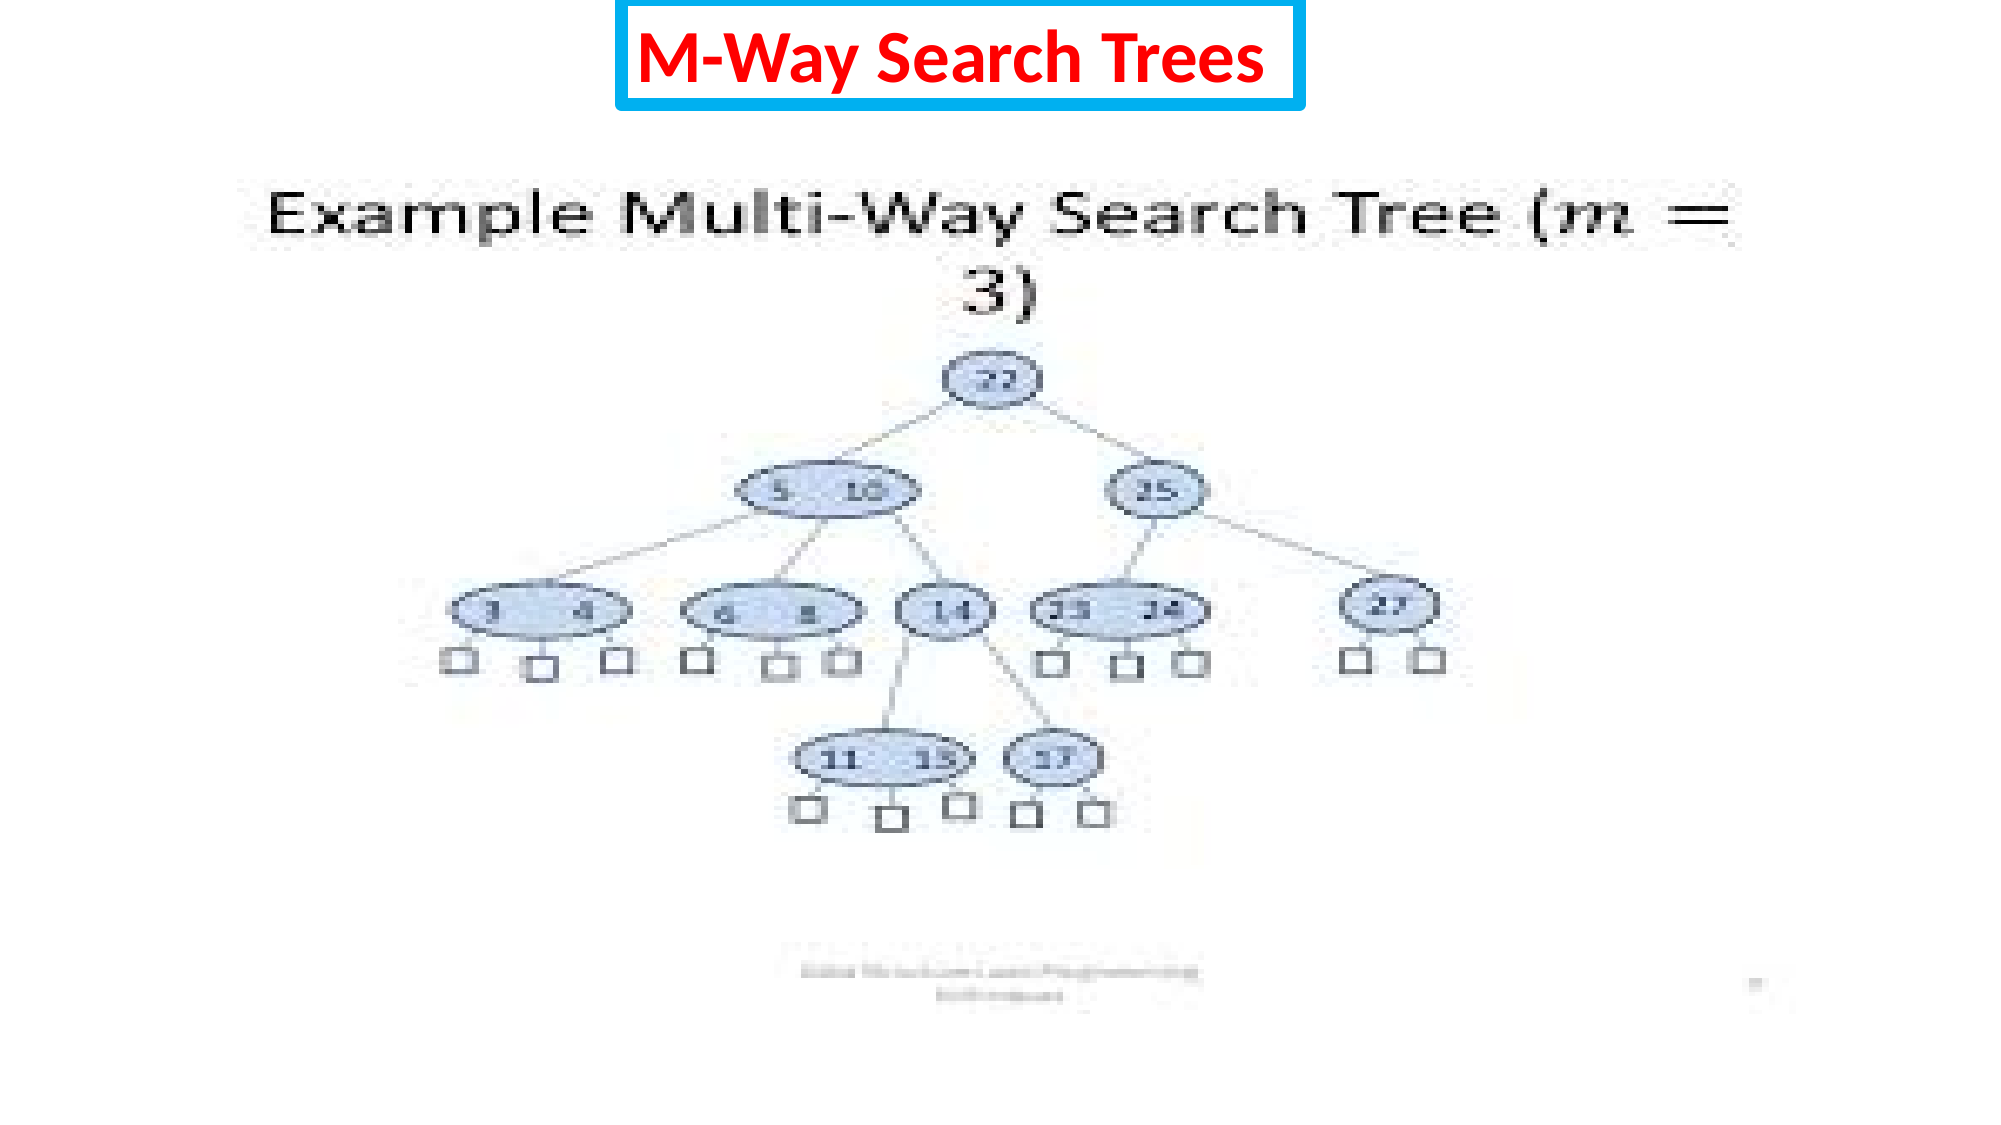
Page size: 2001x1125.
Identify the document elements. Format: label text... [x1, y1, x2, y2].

text_box M-Way Search Trees [621, 0, 1300, 105]
picture [130, 143, 1870, 1024]
